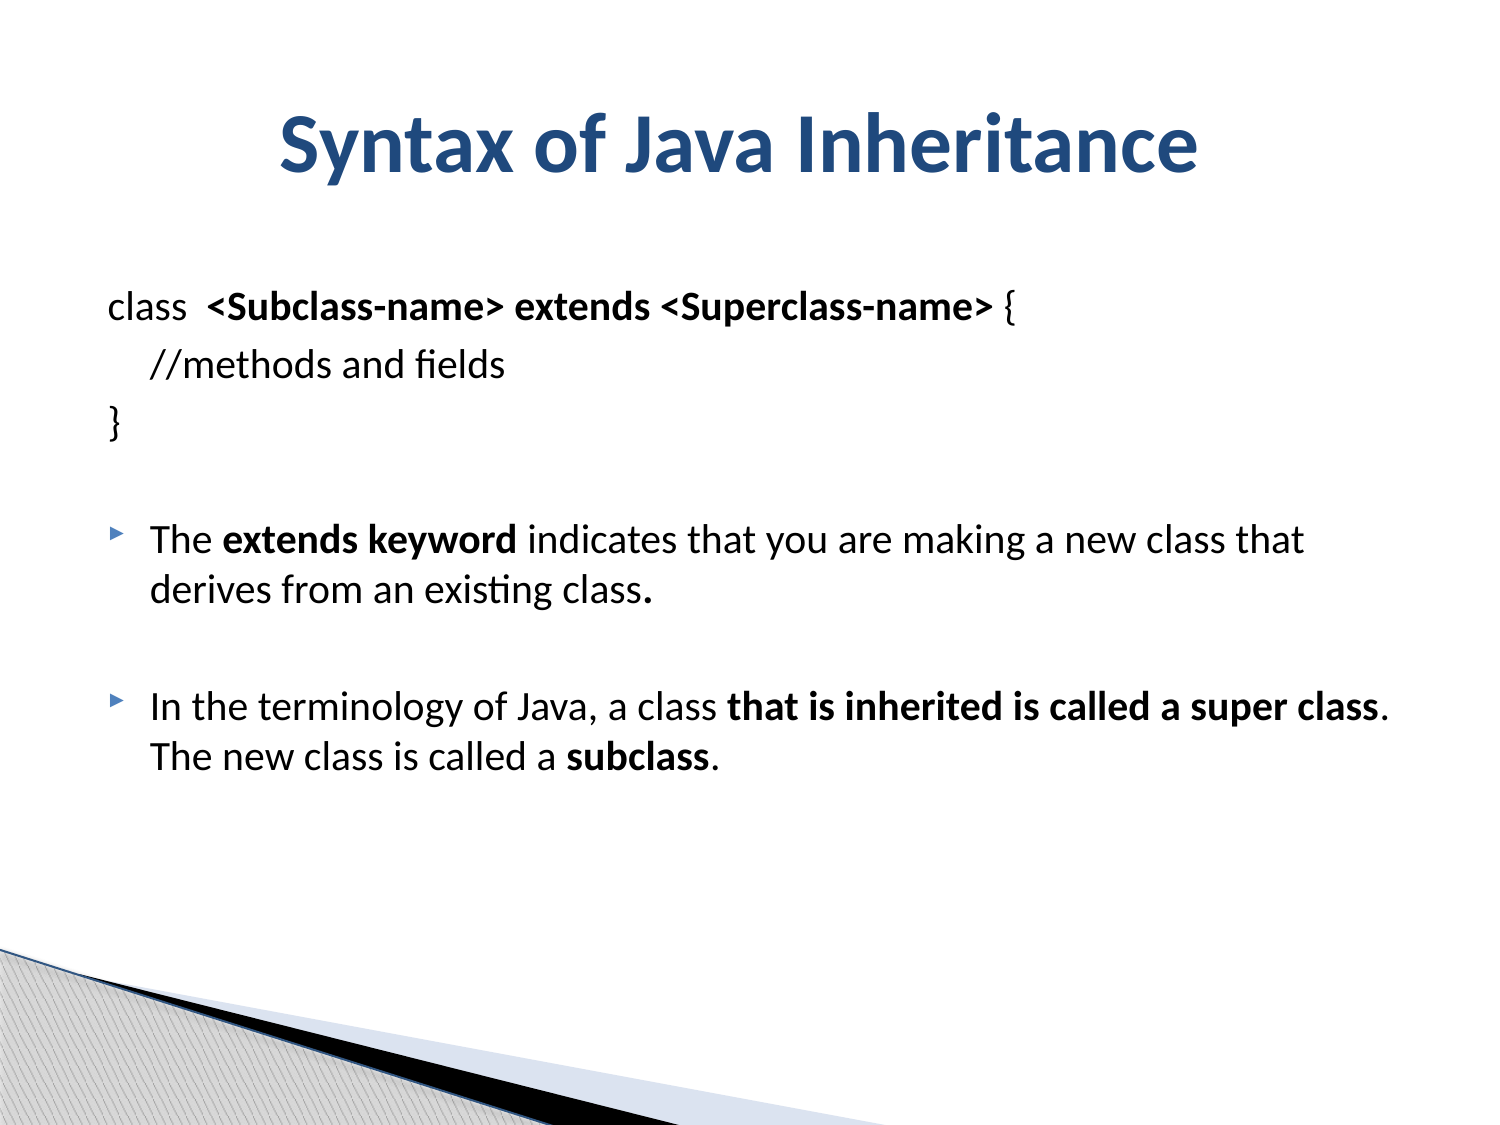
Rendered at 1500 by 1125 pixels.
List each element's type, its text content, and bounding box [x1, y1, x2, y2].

title Syntax of Java Inheritance [75, 45, 1425, 233]
list class <Subclass-name> extends <Superclass-name> { //methods and fields } The extends keyword indicates that you are making a new class that derives from an existing class. In the terminology of Java, a class that is inherited is called a super class. The new class is called a subclass. [75, 233, 1425, 913]
